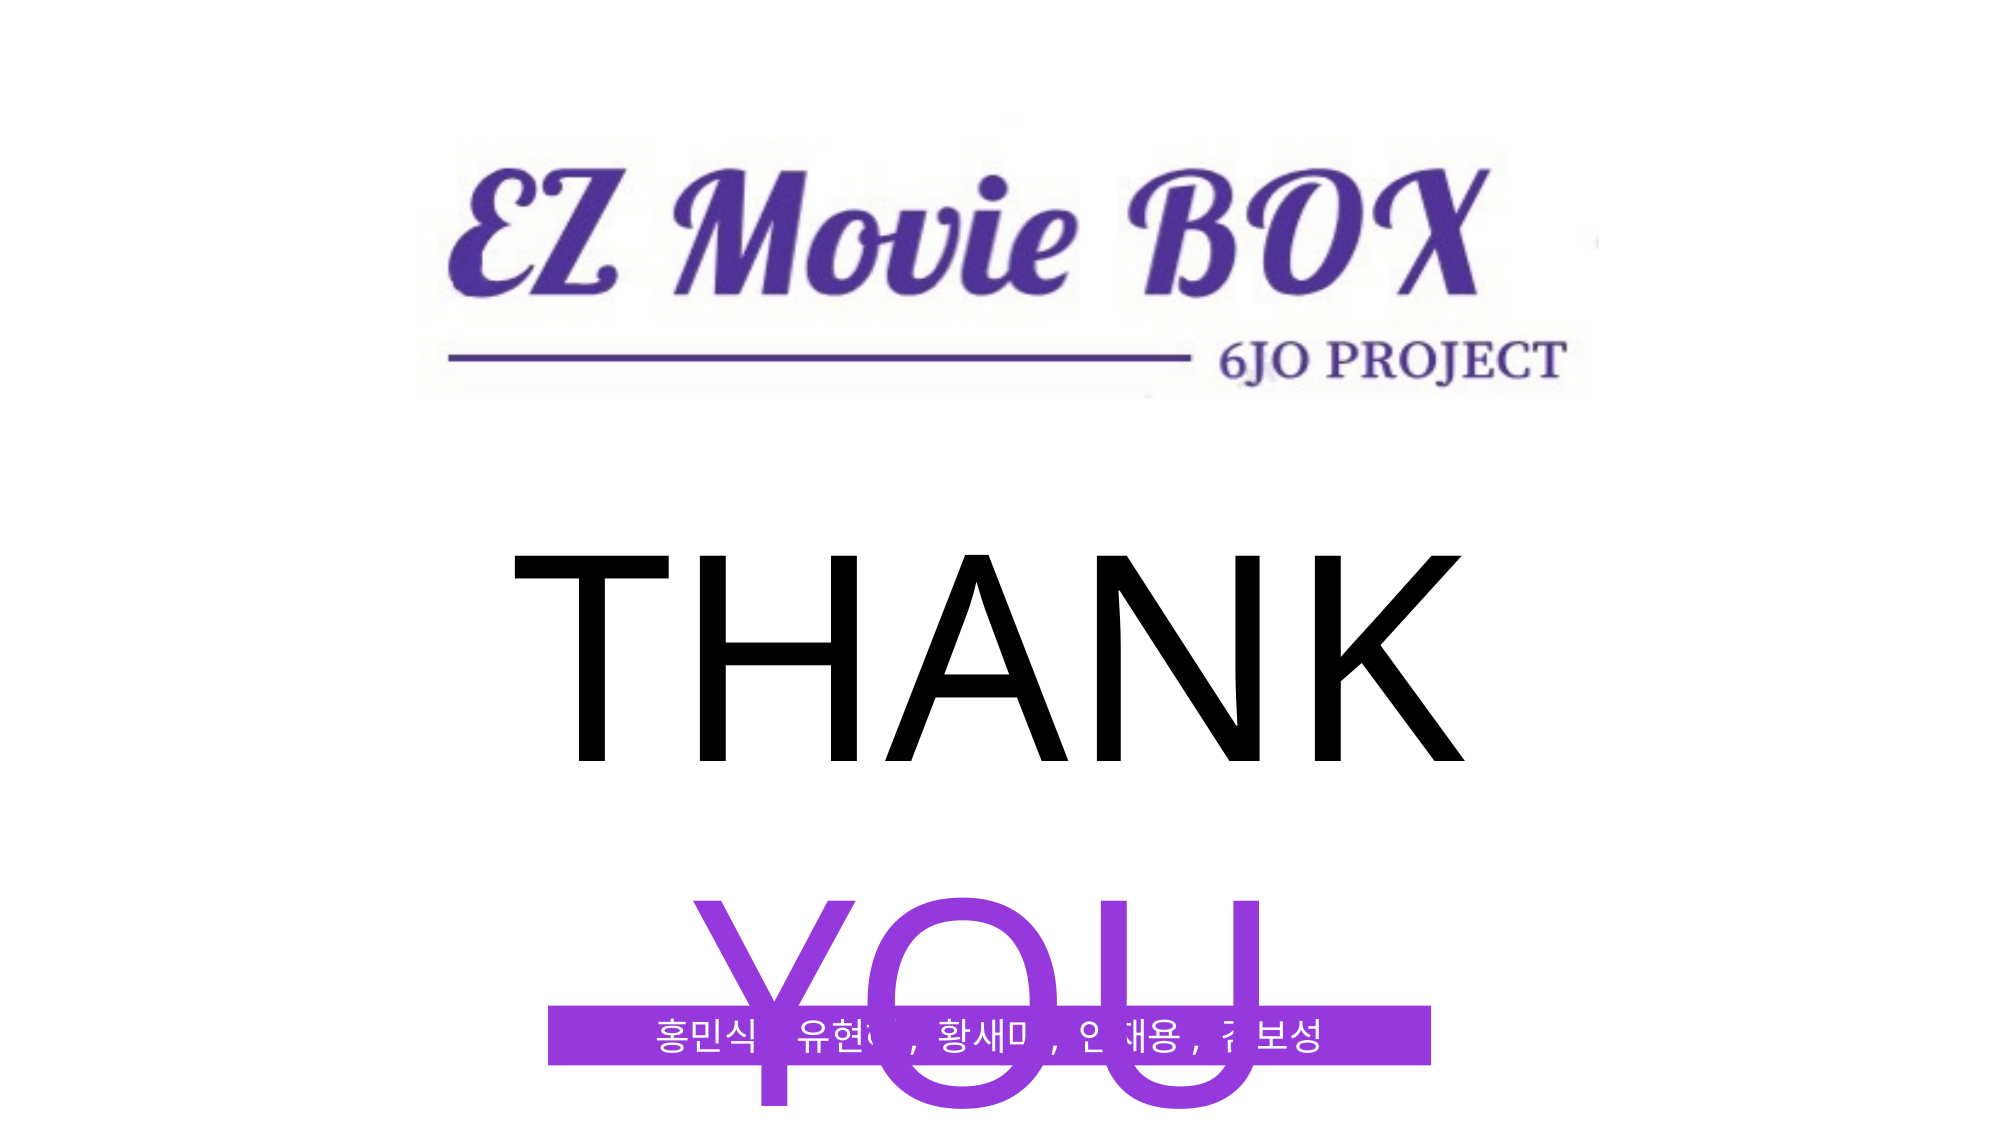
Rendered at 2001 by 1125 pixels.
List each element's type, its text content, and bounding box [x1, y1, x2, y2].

picture [420, 106, 1599, 398]
text_box THANK YOU [320, 466, 1659, 1125]
